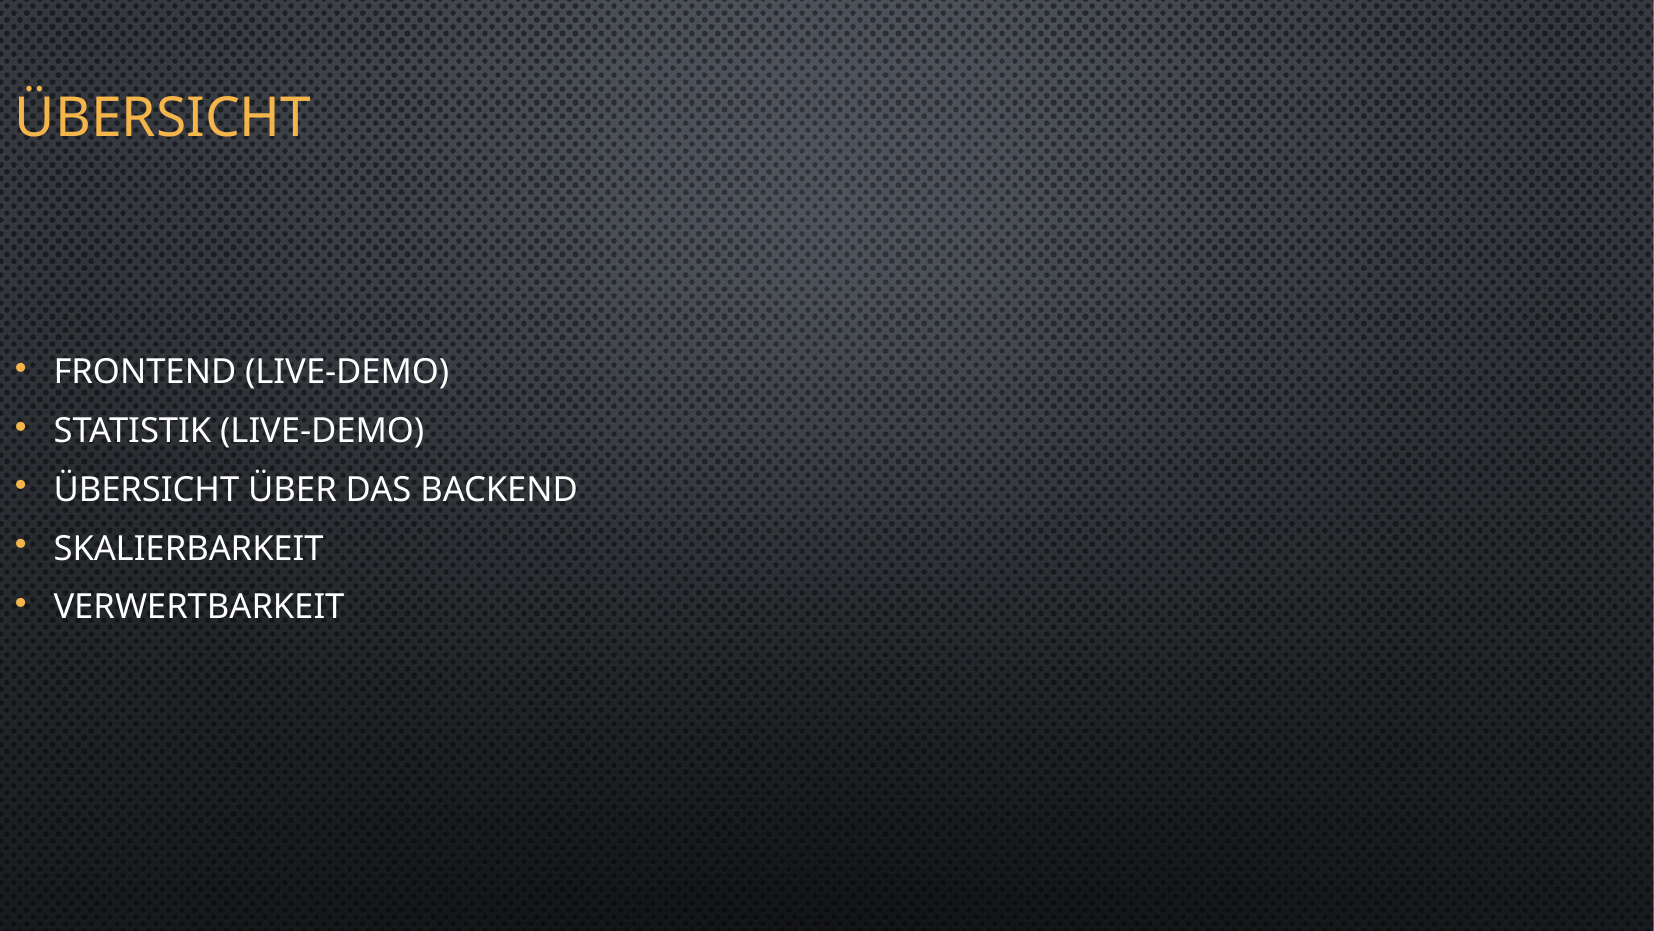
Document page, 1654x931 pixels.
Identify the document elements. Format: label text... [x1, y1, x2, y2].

picture [0, 0, 1654, 931]
text_box Frontend (Live-Demo) Statistik (Live-Demo) Übersicht über das Backend Skalierbarkeit Verwertbarkeit [0, 217, 1489, 757]
text_box Übersicht [0, 36, 1531, 193]
